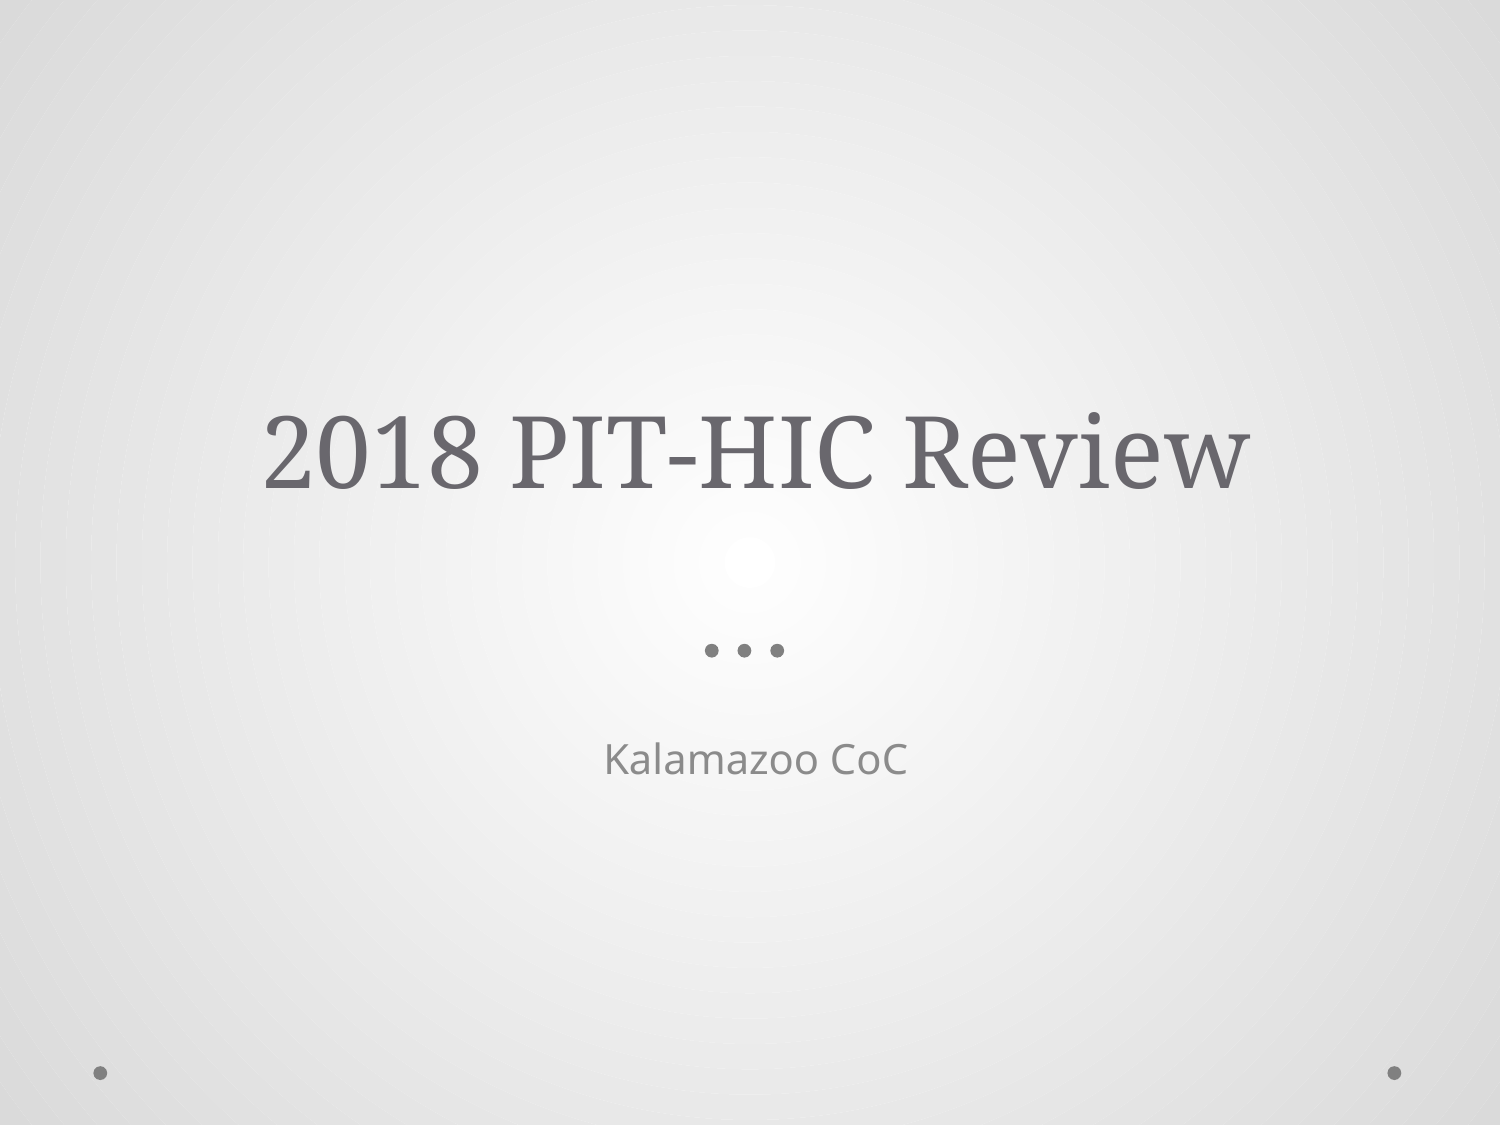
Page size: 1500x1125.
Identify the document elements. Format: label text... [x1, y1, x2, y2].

list Kalamazoo CoC [118, 667, 1394, 854]
title 2018 PIT-HIC Review [118, 224, 1394, 636]
